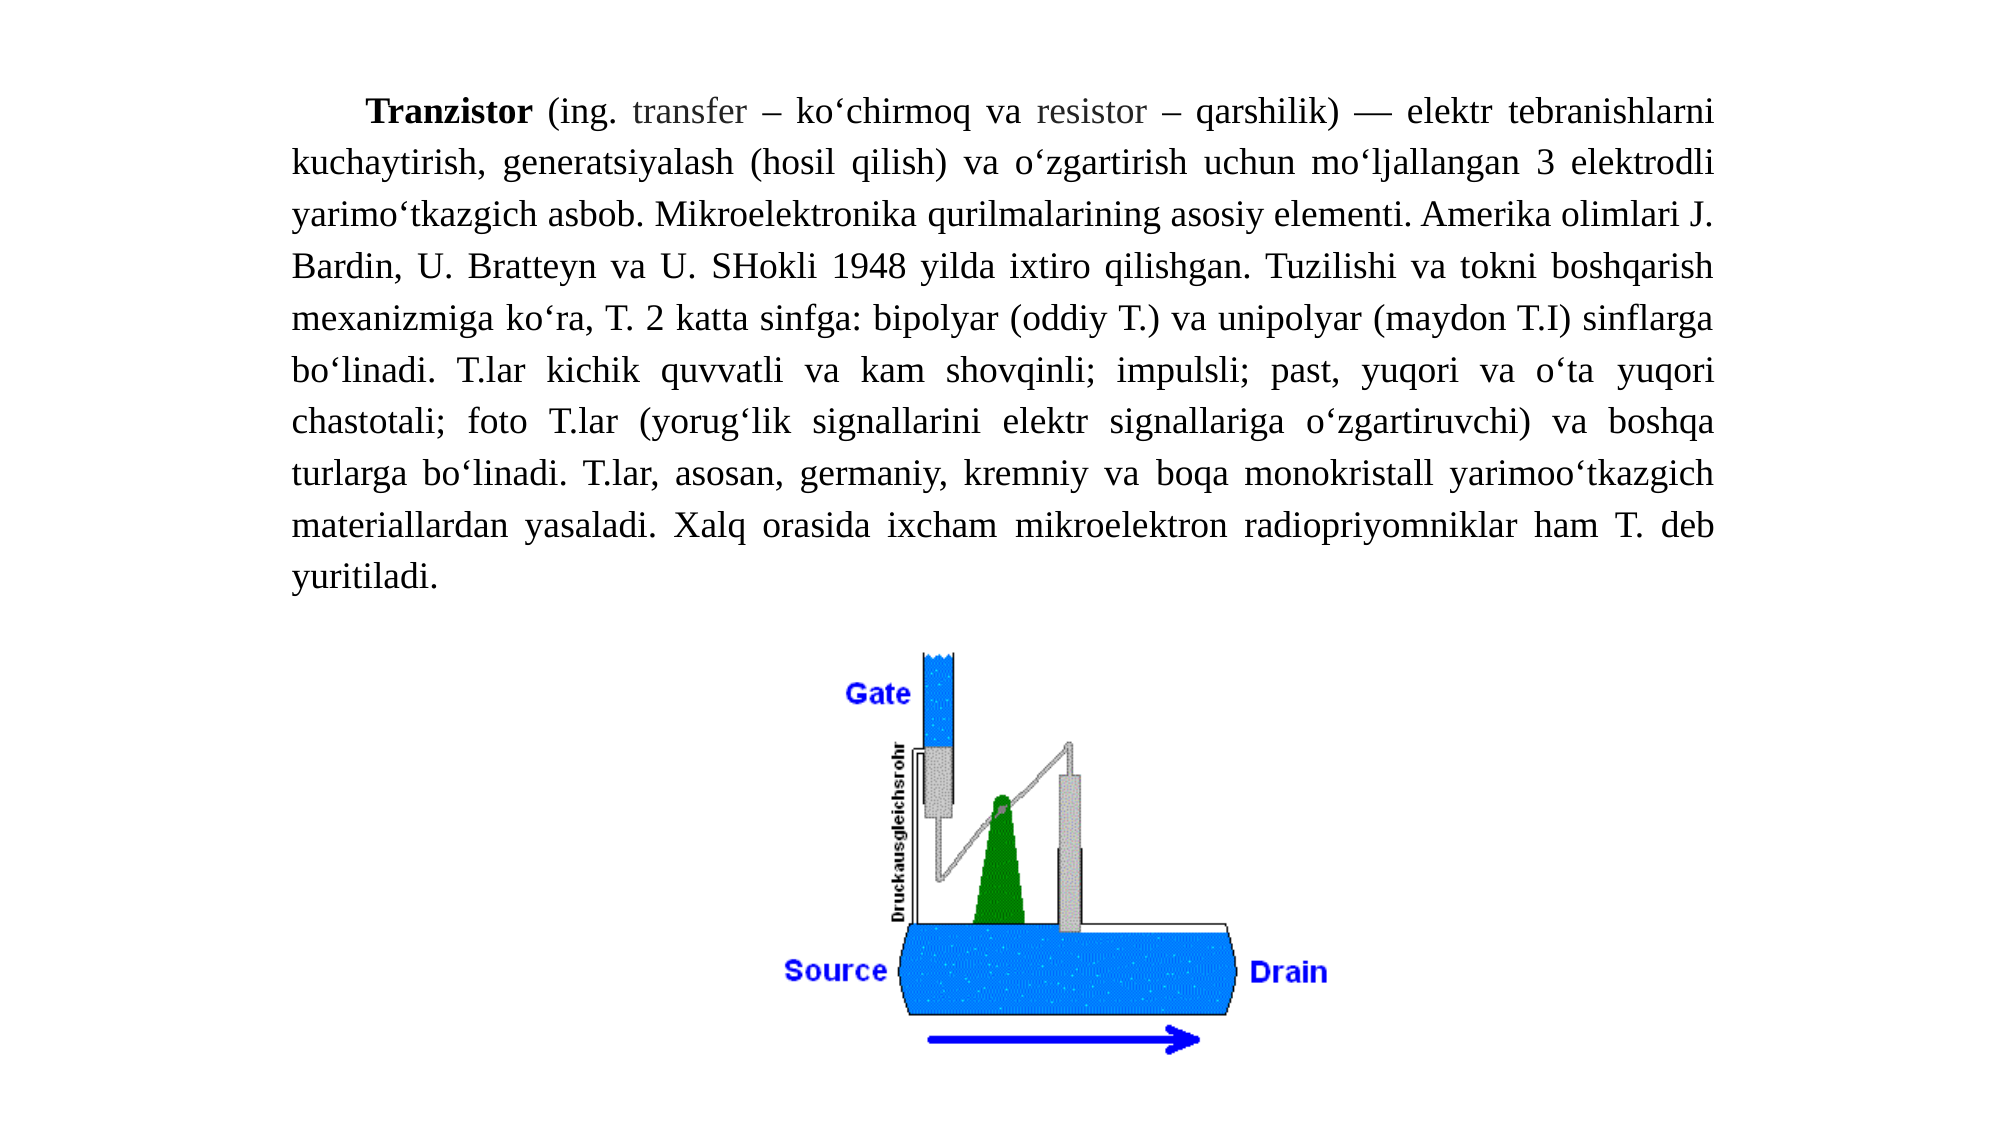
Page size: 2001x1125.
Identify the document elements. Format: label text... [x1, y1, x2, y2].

text_box Tranzistor (ing. transfer – ko‘chirmoq va resistor – qarshilik) — elektr tebranishlarni kuchaytirish, generatsiyalash (hosil qilish) va o‘zgartirish uchun mo‘ljallangan 3 elektrodli yarimo‘tkazgich asbob. Mikroelektronika qurilmalarining asosiy elementi. Amerika olimlari J. Bardin, U. Bratteyn va U. SHokli 1948 yilda ixtiro qilishgan. Tuzilishi va tokni boshqarish mexanizmiga ko‘ra, T. 2 katta sinfga: bipolyar (oddiy T.) va unipolyar (maydon T.I) sinflarga bo‘linadi. T.lar kichik quvvatli va kam shovqinli; impulsli; past, yuqori va o‘ta yuqori chastotali; foto T.lar (yorug‘lik signallarini elektr signallariga o‘zgartiruvchi) va boshqa turlarga bo‘linadi. T.lar, asosan, germaniy, kremniy va boqa monokristall yarimoo‘tkazgich materiallardan yasaladi. Xalq orasida ixcham mikroelektron radiopriyomniklar ham T. deb yuritiladi. [207, 71, 1772, 604]
picture [751, 609, 1366, 1094]
